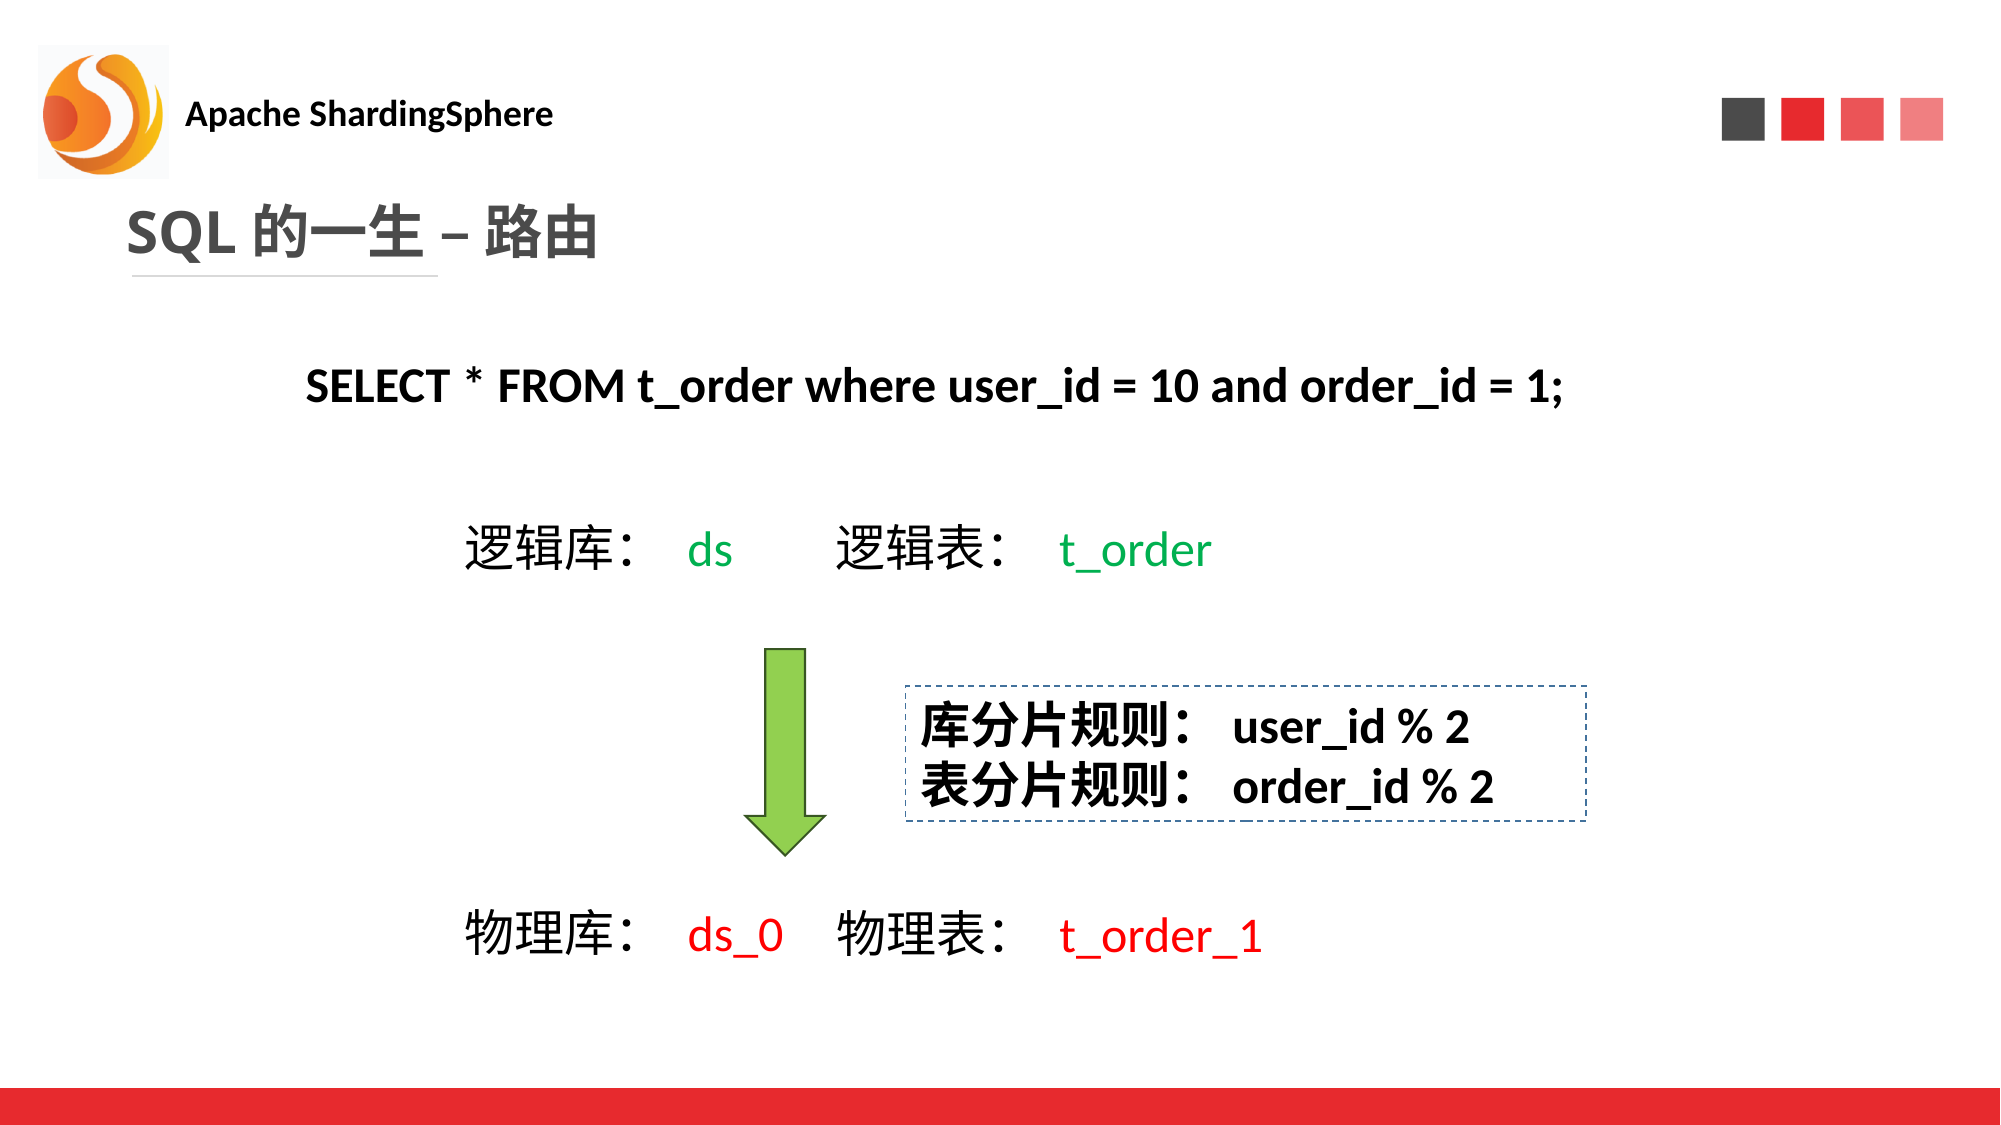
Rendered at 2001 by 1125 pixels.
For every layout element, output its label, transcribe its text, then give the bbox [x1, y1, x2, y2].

picture [38, 45, 169, 179]
text_box 库分片规则：user_id % 2 表分片规则：order_id % 2 [905, 686, 1586, 821]
text_box 逻辑库： ds [449, 508, 748, 584]
text_box 物理表： t_order_1 [821, 895, 1278, 971]
text_box SQL的一生 – 路由 [111, 187, 616, 273]
text_box [742, 648, 828, 858]
text_box 逻辑表： t_order [821, 508, 1228, 584]
text_box SELECT * FROM t_order where user_id = 10 and order_id = 1; [290, 344, 1580, 420]
text_box 物理库： ds_0 [449, 893, 799, 969]
text_box [0, 1087, 2000, 1125]
